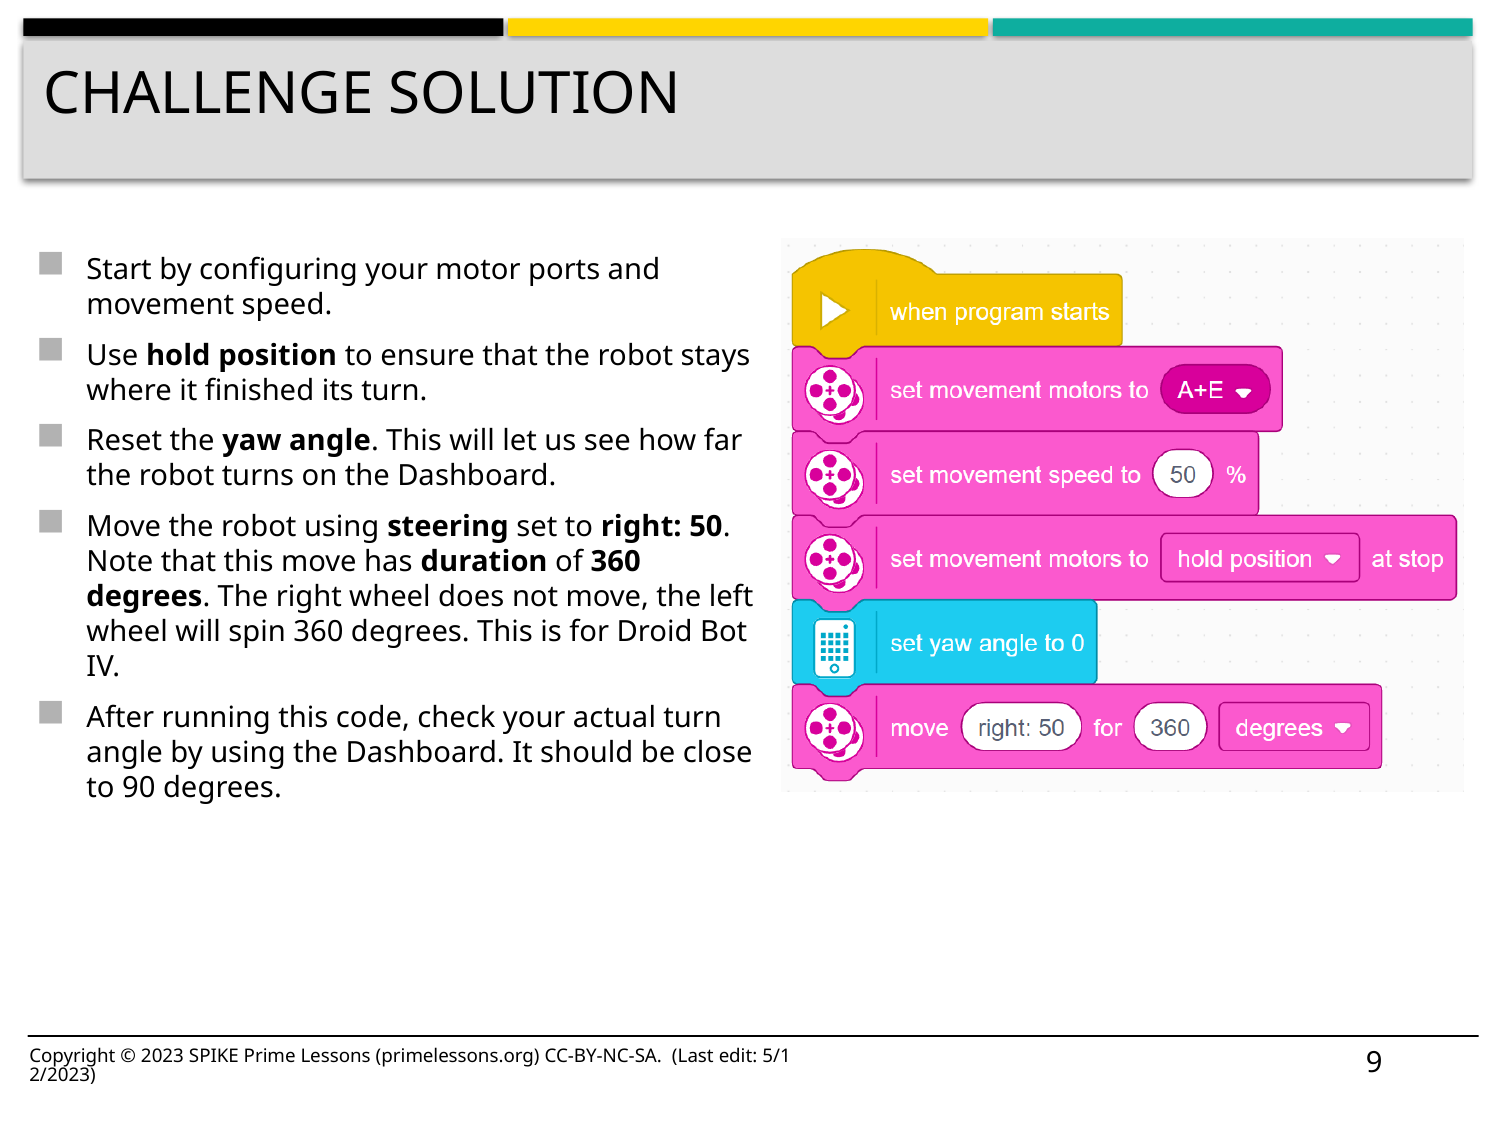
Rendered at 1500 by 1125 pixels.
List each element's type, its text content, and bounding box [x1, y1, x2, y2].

picture [780, 237, 1465, 793]
footer Copyright © 2023 SPIKE Prime Lessons (primelessons.org) CC-BY-NC-SA. (Last edit: 5/12/2023) [14, 1036, 814, 1097]
slide_number 9 [1351, 1036, 1478, 1097]
title Challenge Solution [28, 48, 1464, 172]
list Start by configuring your motor ports and movement speed. Use hold position to ensure that the robot stays where it finished its turn. Reset the yaw angle. This will let us see how far the robot turns on the Dashboard. Move the robot using steering set to right: 50. Note that this move has duration of 360 degrees. The right wheel does not move, the left wheel will spin 360 degrees. This is for Droid Bot IV. After running this code, check your actual turn angle by using the Dashboard. It should be close to 90 degrees. [25, 242, 779, 815]
